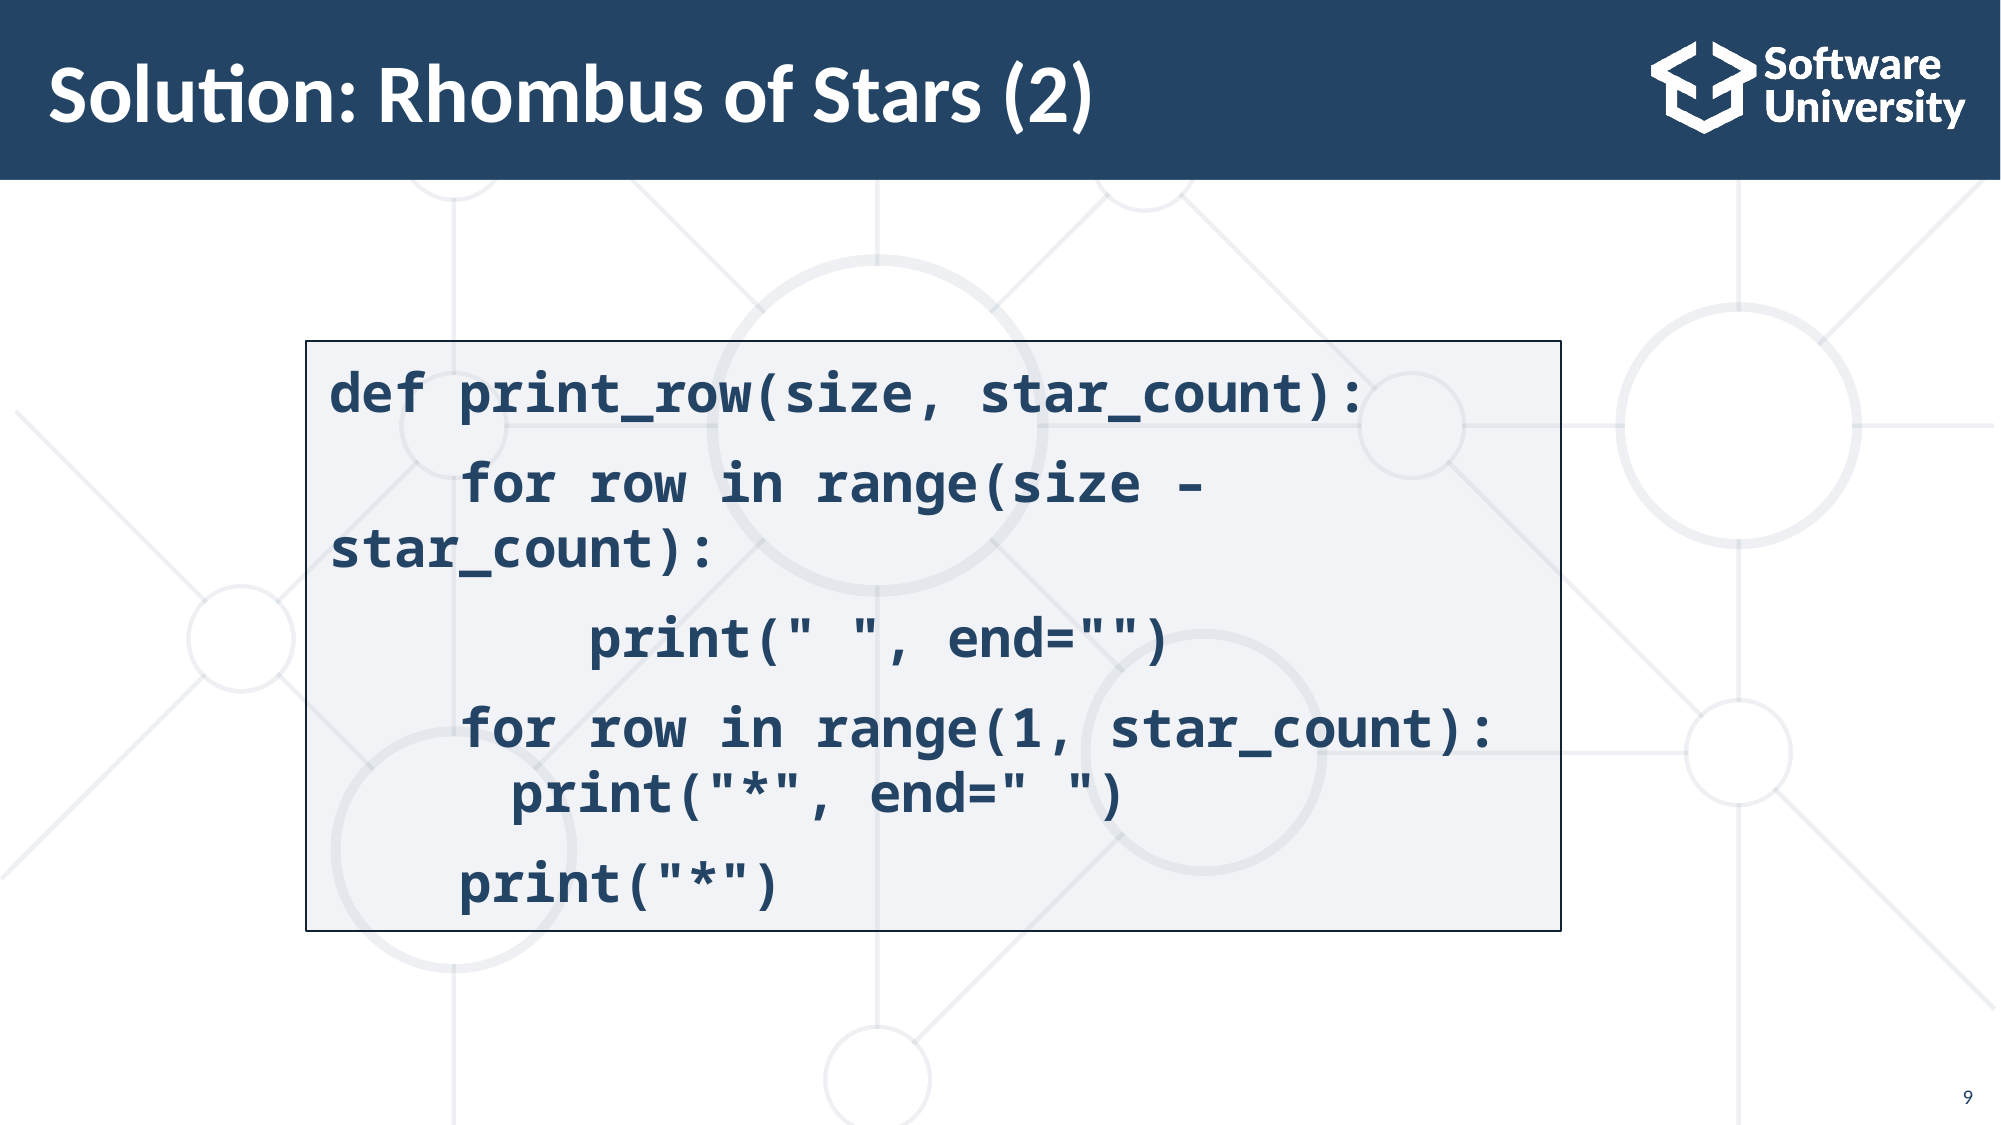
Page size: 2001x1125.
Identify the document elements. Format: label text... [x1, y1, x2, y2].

slide_number 9 [1927, 1067, 1989, 1117]
picture [1651, 41, 1966, 134]
title Solution: Rhombus of Stars (2) [31, 16, 1625, 162]
text_box def print_row(size, star_count): for row in range(size – star_count): print(" ", end="") for row in range(1, star_count): print("*", end=" ") print("*") [306, 340, 1561, 932]
